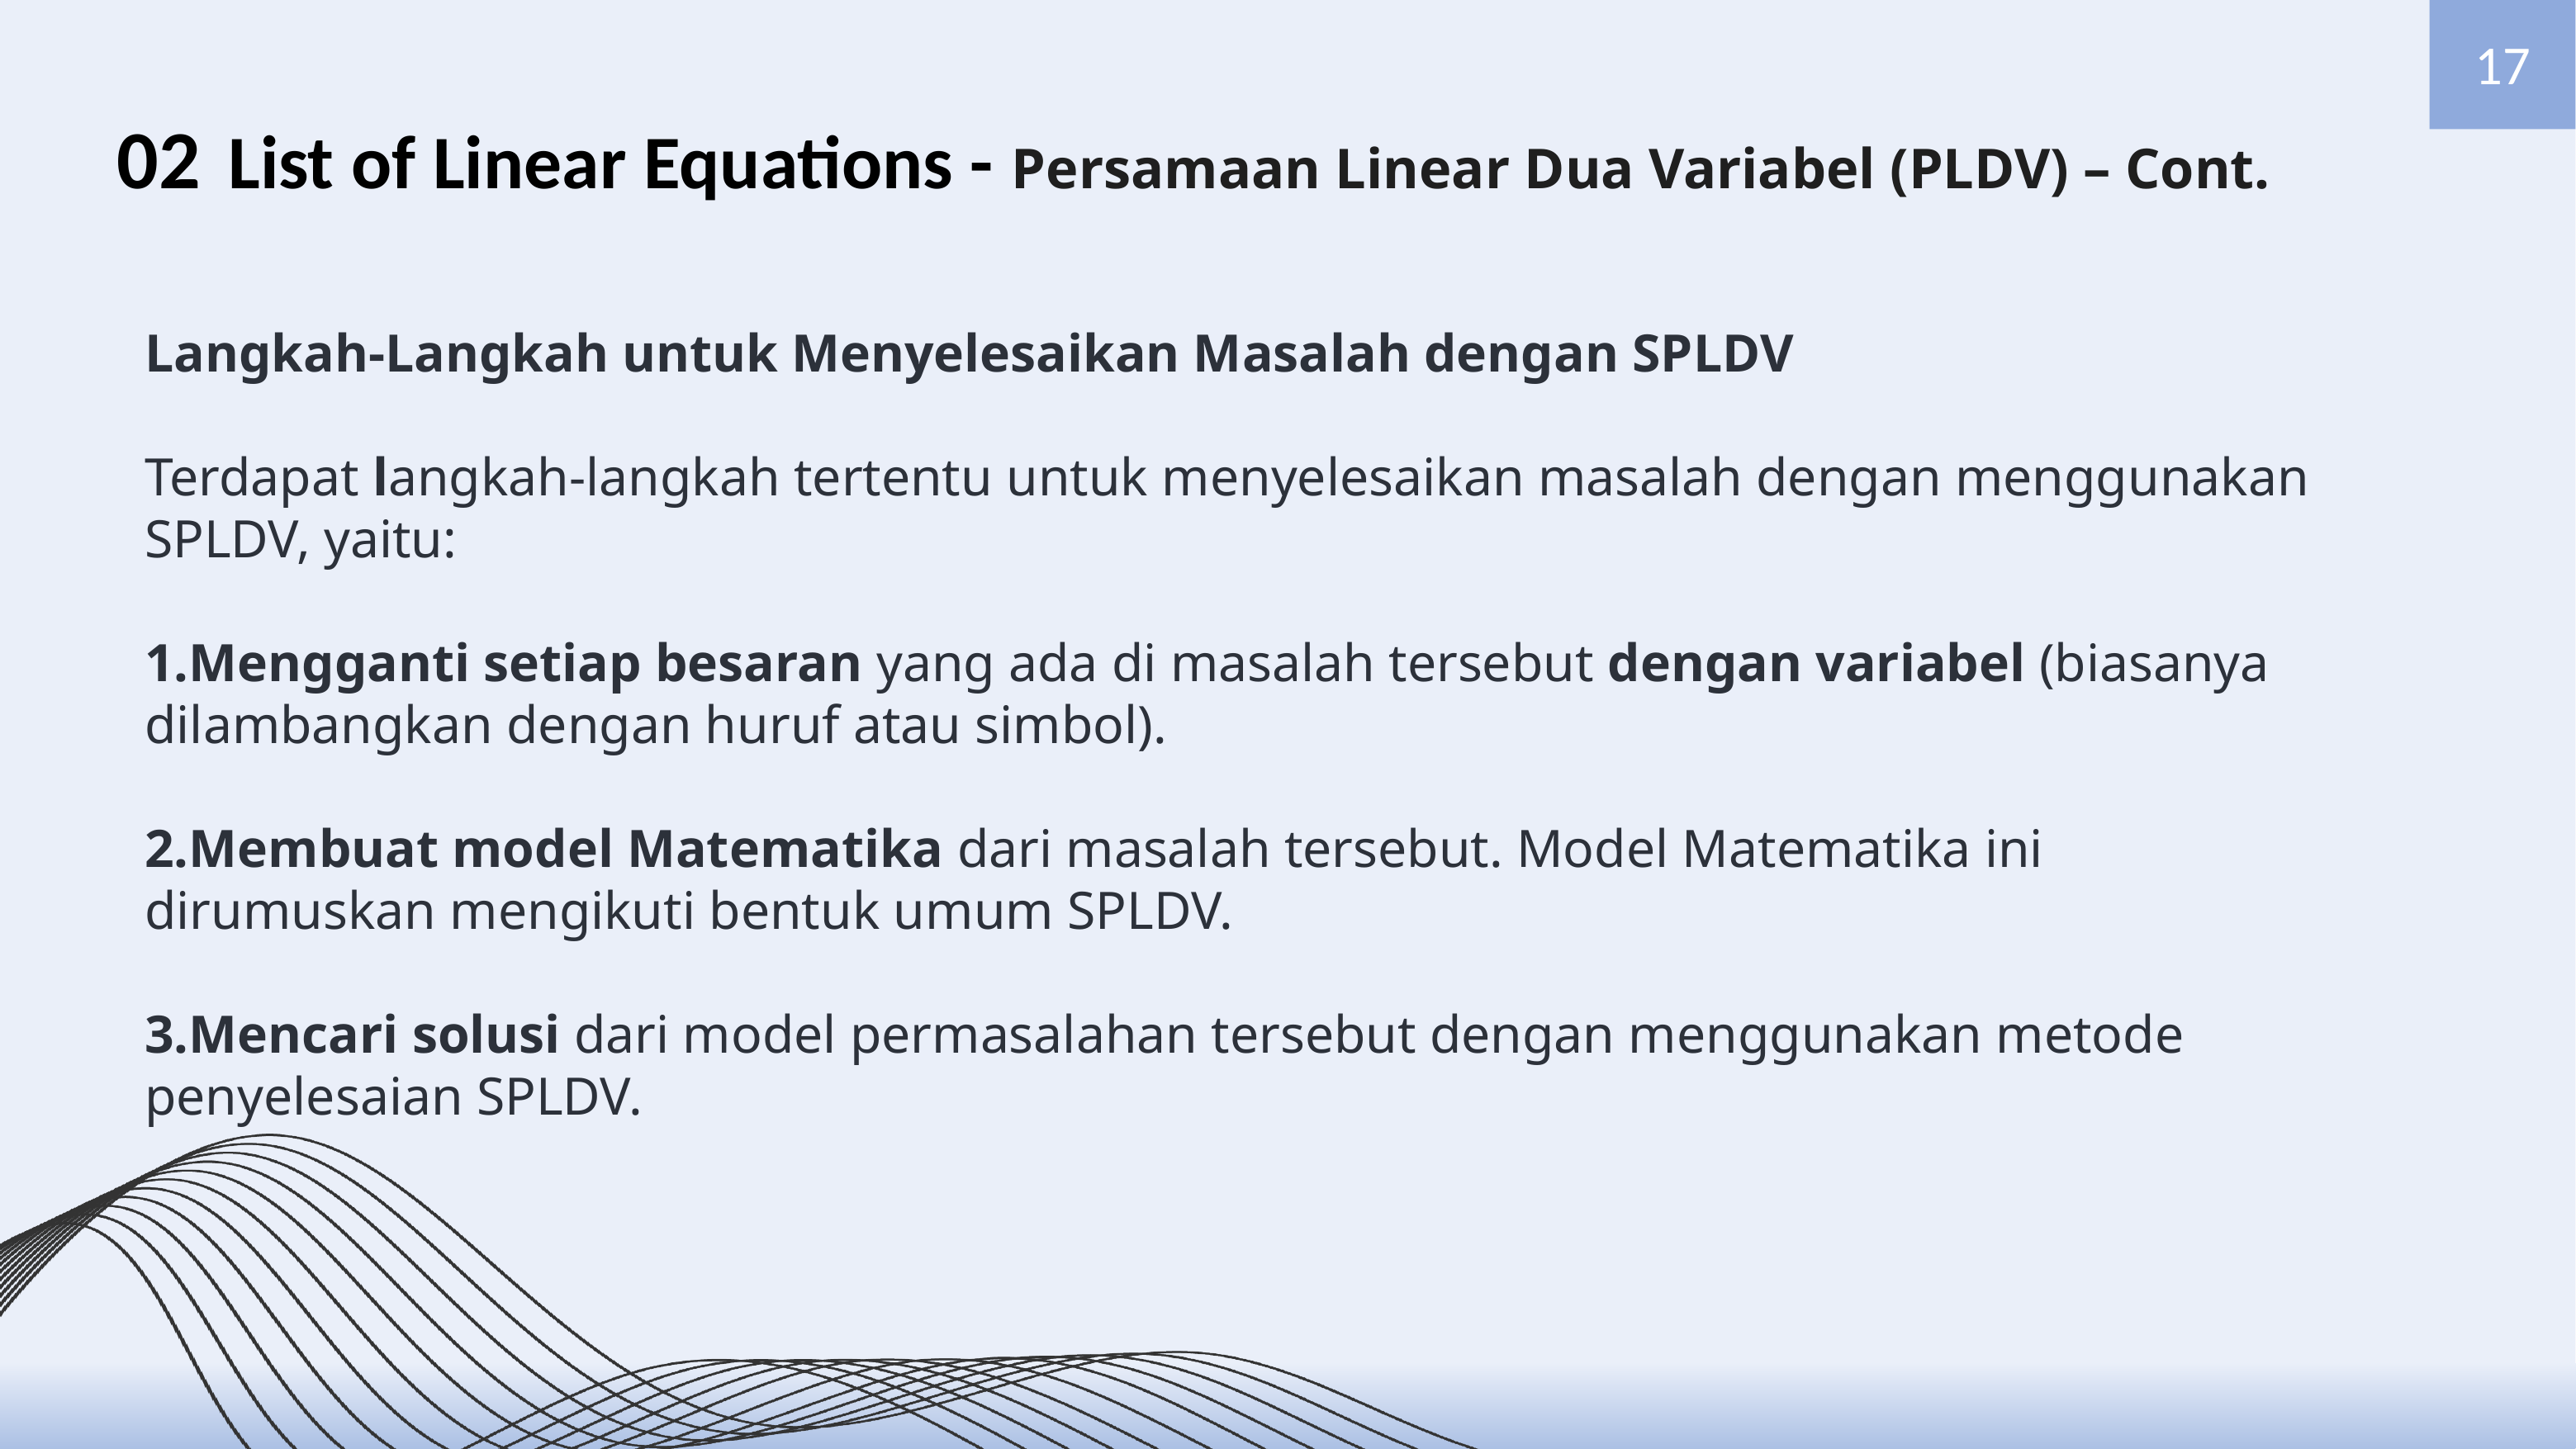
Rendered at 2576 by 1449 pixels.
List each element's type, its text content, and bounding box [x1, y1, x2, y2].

text_box Langkah-Langkah untuk Menyelesaikan Masalah dengan SPLDV Terdapat langkah-langkah tertentu untuk menyelesaikan masalah dengan menggunakan SPLDV, yaitu: Mengganti setiap besaran yang ada di masalah tersebut dengan variabel (biasanya dilambangkan dengan huruf atau simbol). Membuat model Matematika dari masalah tersebut. Model Matematika ini dirumuskan mengikuti bentuk umum SPLDV. Mencari solusi dari model permasalahan tersebut dengan menggunakan metode penyelesaian SPLDV. [132, 314, 2347, 1131]
picture [0, 1134, 1847, 1449]
text_box 02 [104, 100, 214, 211]
text_box 17 [2429, 0, 2576, 130]
text_box List of Linear Equations - Persamaan Linear Dua Variabel (PLDV) – Cont. [216, 114, 2351, 217]
